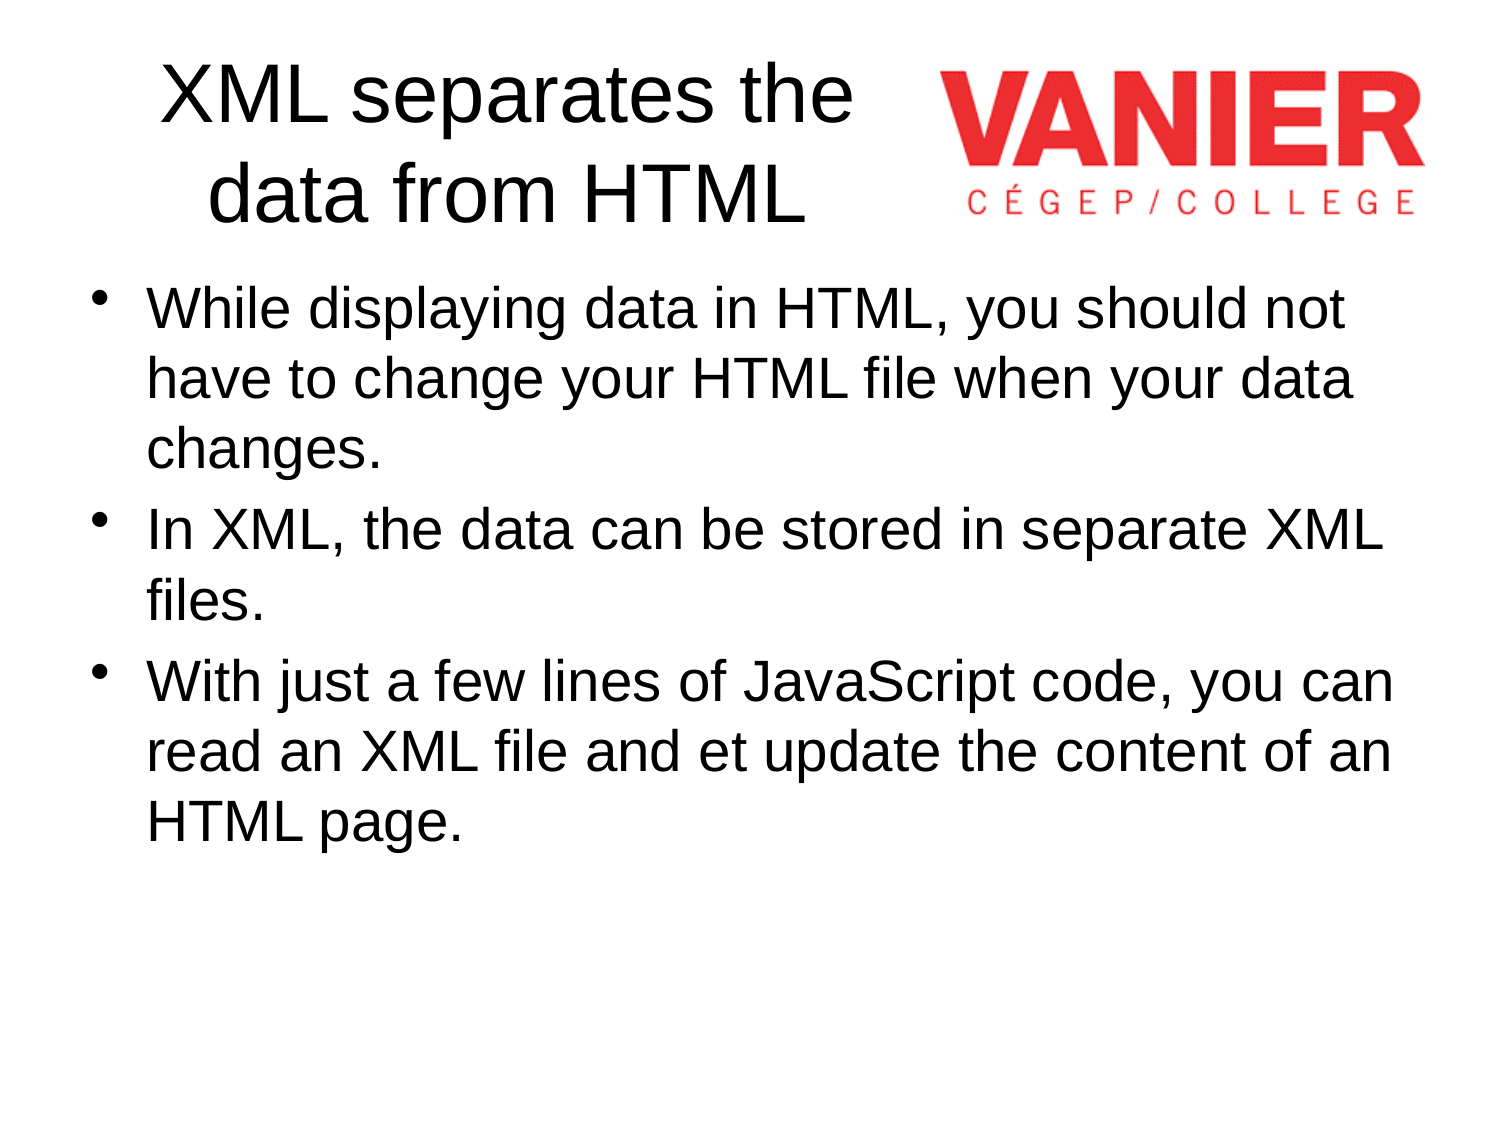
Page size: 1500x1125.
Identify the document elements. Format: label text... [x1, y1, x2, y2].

title XML separates the data from HTML [75, 45, 941, 233]
picture [941, 45, 1425, 233]
list While displaying data in HTML, you should not have to change your HTML file when your data changes. In XML, the data can be stored in separate XML files. With just a few lines of JavaScript code, you can read an XML file and et update the content of an HTML page. [75, 262, 1425, 1005]
